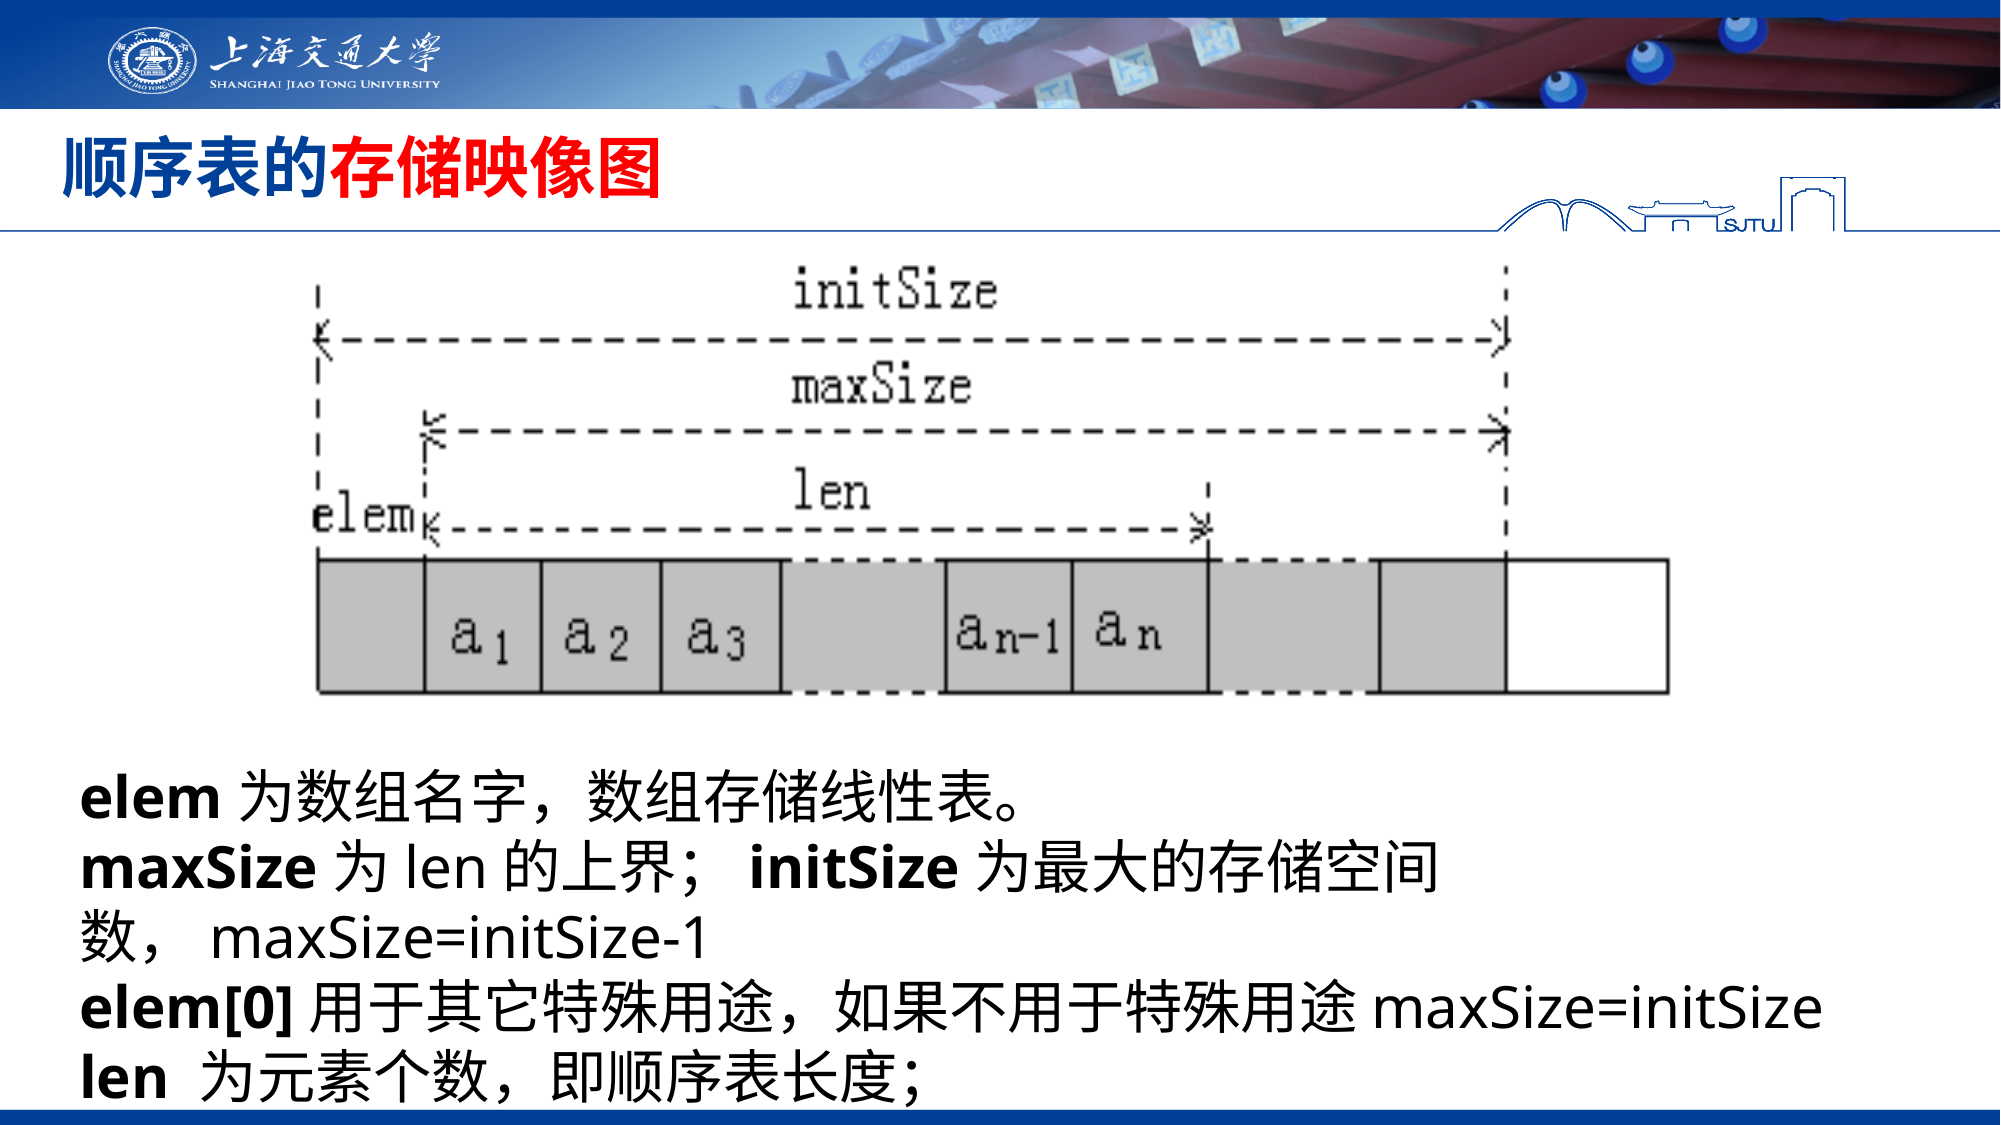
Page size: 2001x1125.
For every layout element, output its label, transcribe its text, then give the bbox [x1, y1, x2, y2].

picture [298, 245, 1716, 753]
picture [0, 0, 2001, 109]
text_box elem为数组名字，数组存储线性表。 maxSize为len的上界；initSize为最大的存储空间数，maxSize=initSize-1 elem[0]用于其它特殊用途，如果不用于特殊用途maxSize=initSize len 为元素个数，即顺序表长度； [64, 752, 1896, 1118]
title 顺序表的存储映像图 [47, 123, 1879, 218]
